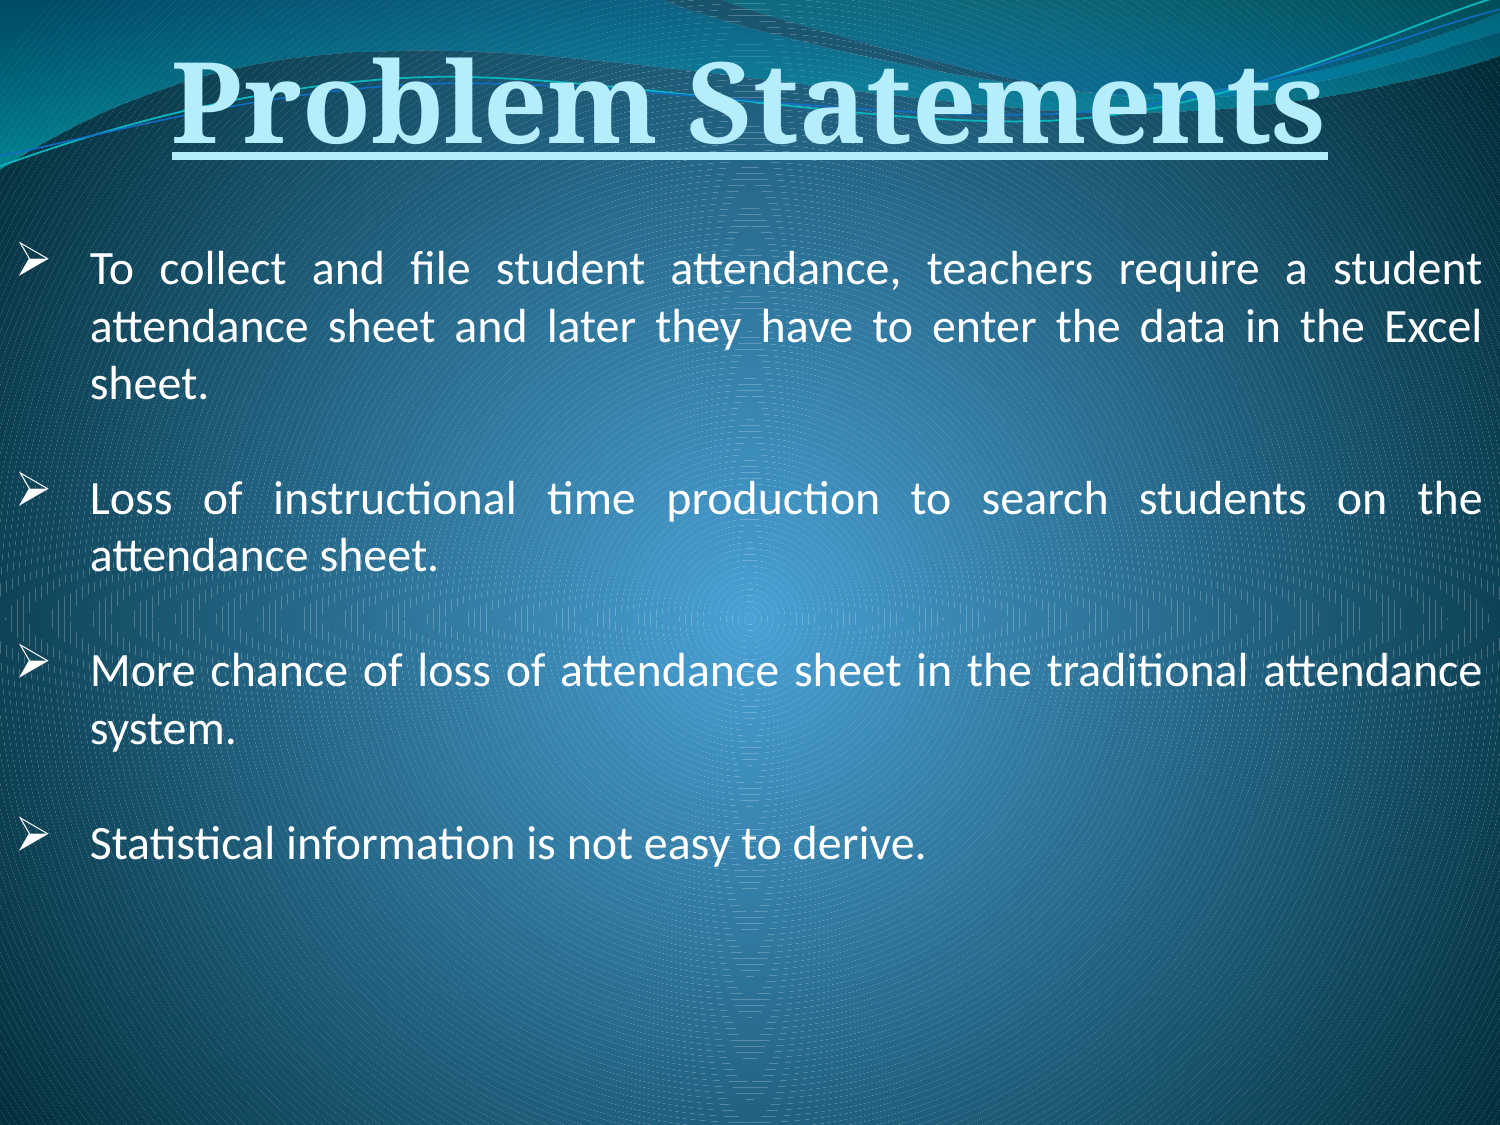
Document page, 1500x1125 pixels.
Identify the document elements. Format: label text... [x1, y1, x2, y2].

text_box To collect and file student attendance, teachers require a student attendance sheet and later they have to enter the data in the Excel sheet. Loss of instructional time production to search students on the attendance sheet. More chance of loss of attendance sheet in the traditional attendance system. Statistical information is not easy to derive. [0, 229, 1500, 877]
text_box Problem Statements [0, 23, 1500, 174]
